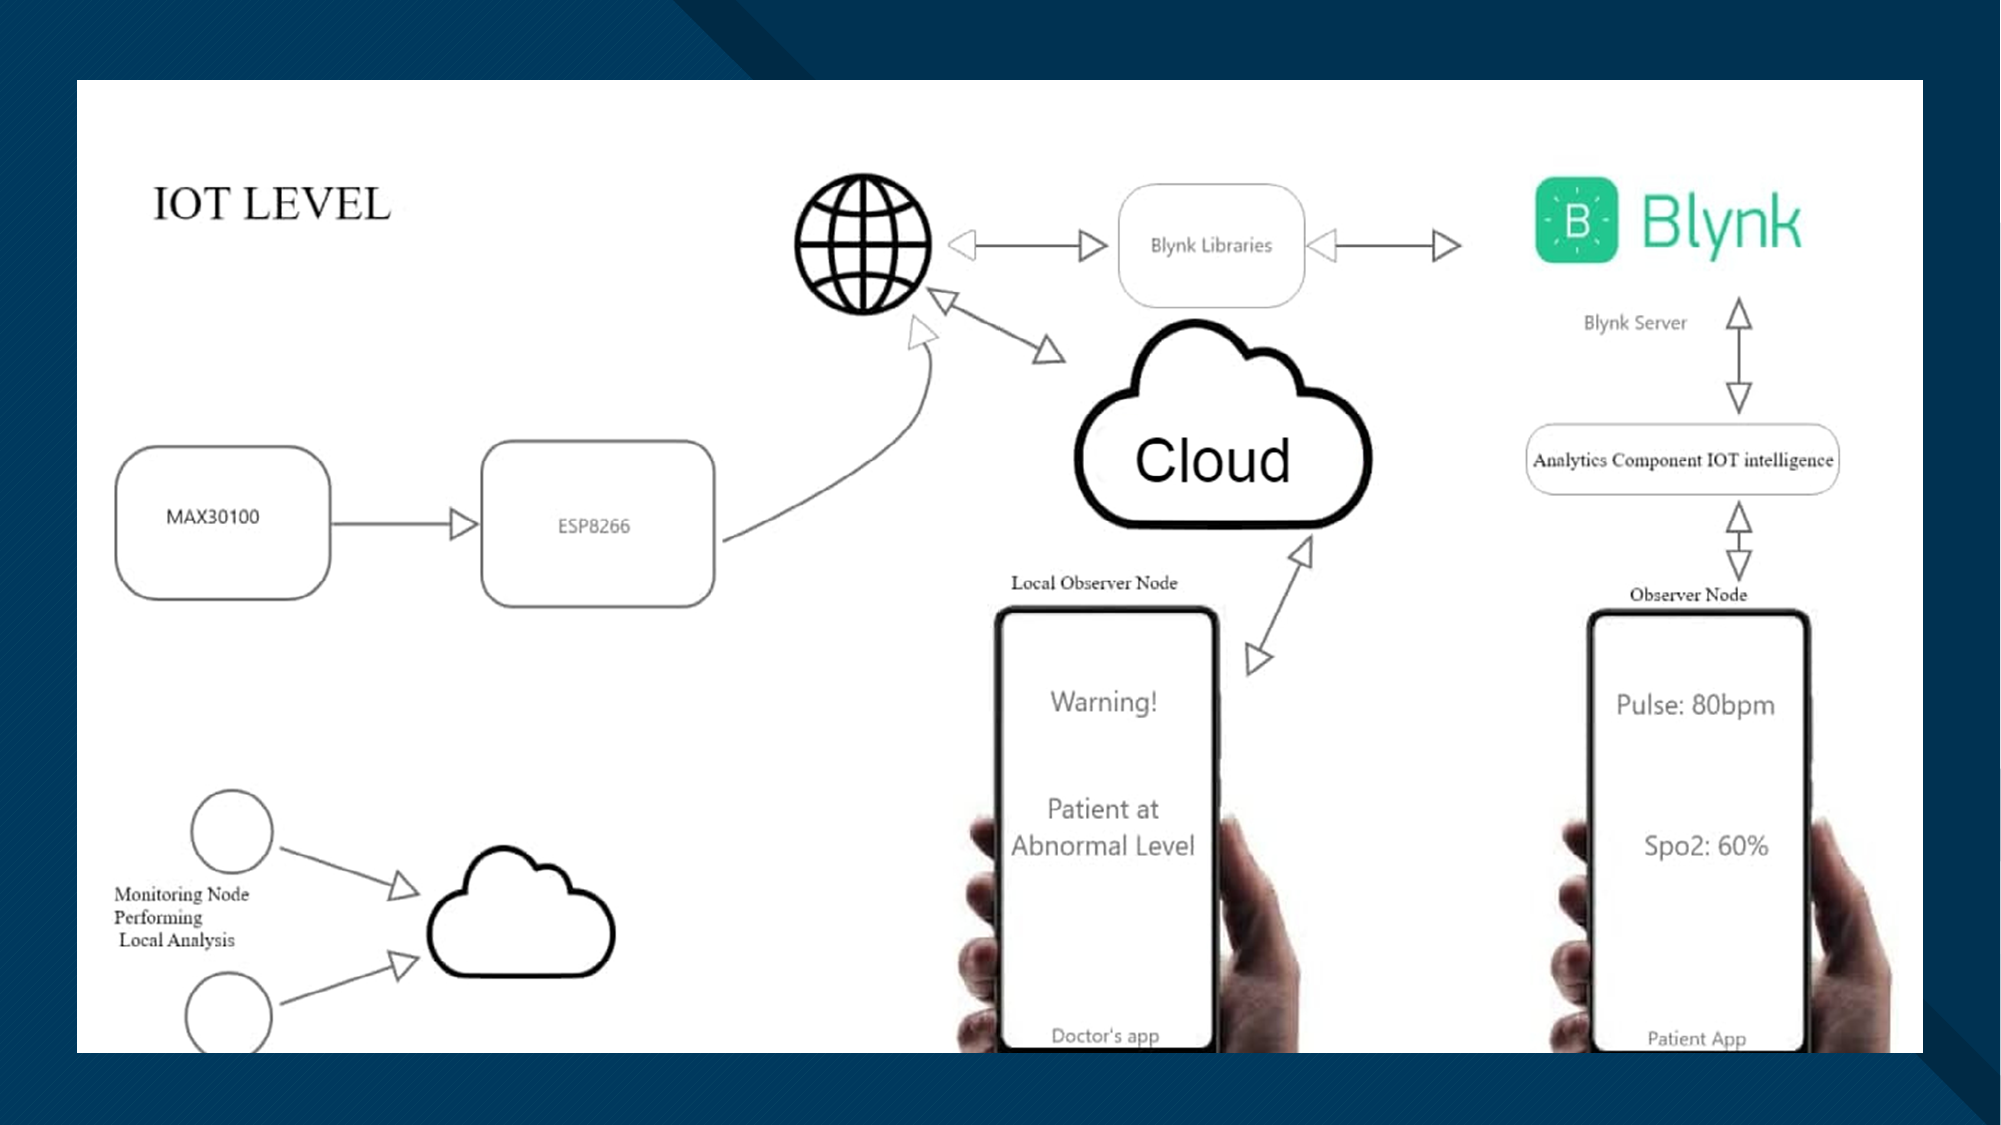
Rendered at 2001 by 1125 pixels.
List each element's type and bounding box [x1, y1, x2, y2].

picture [77, 80, 1923, 1053]
